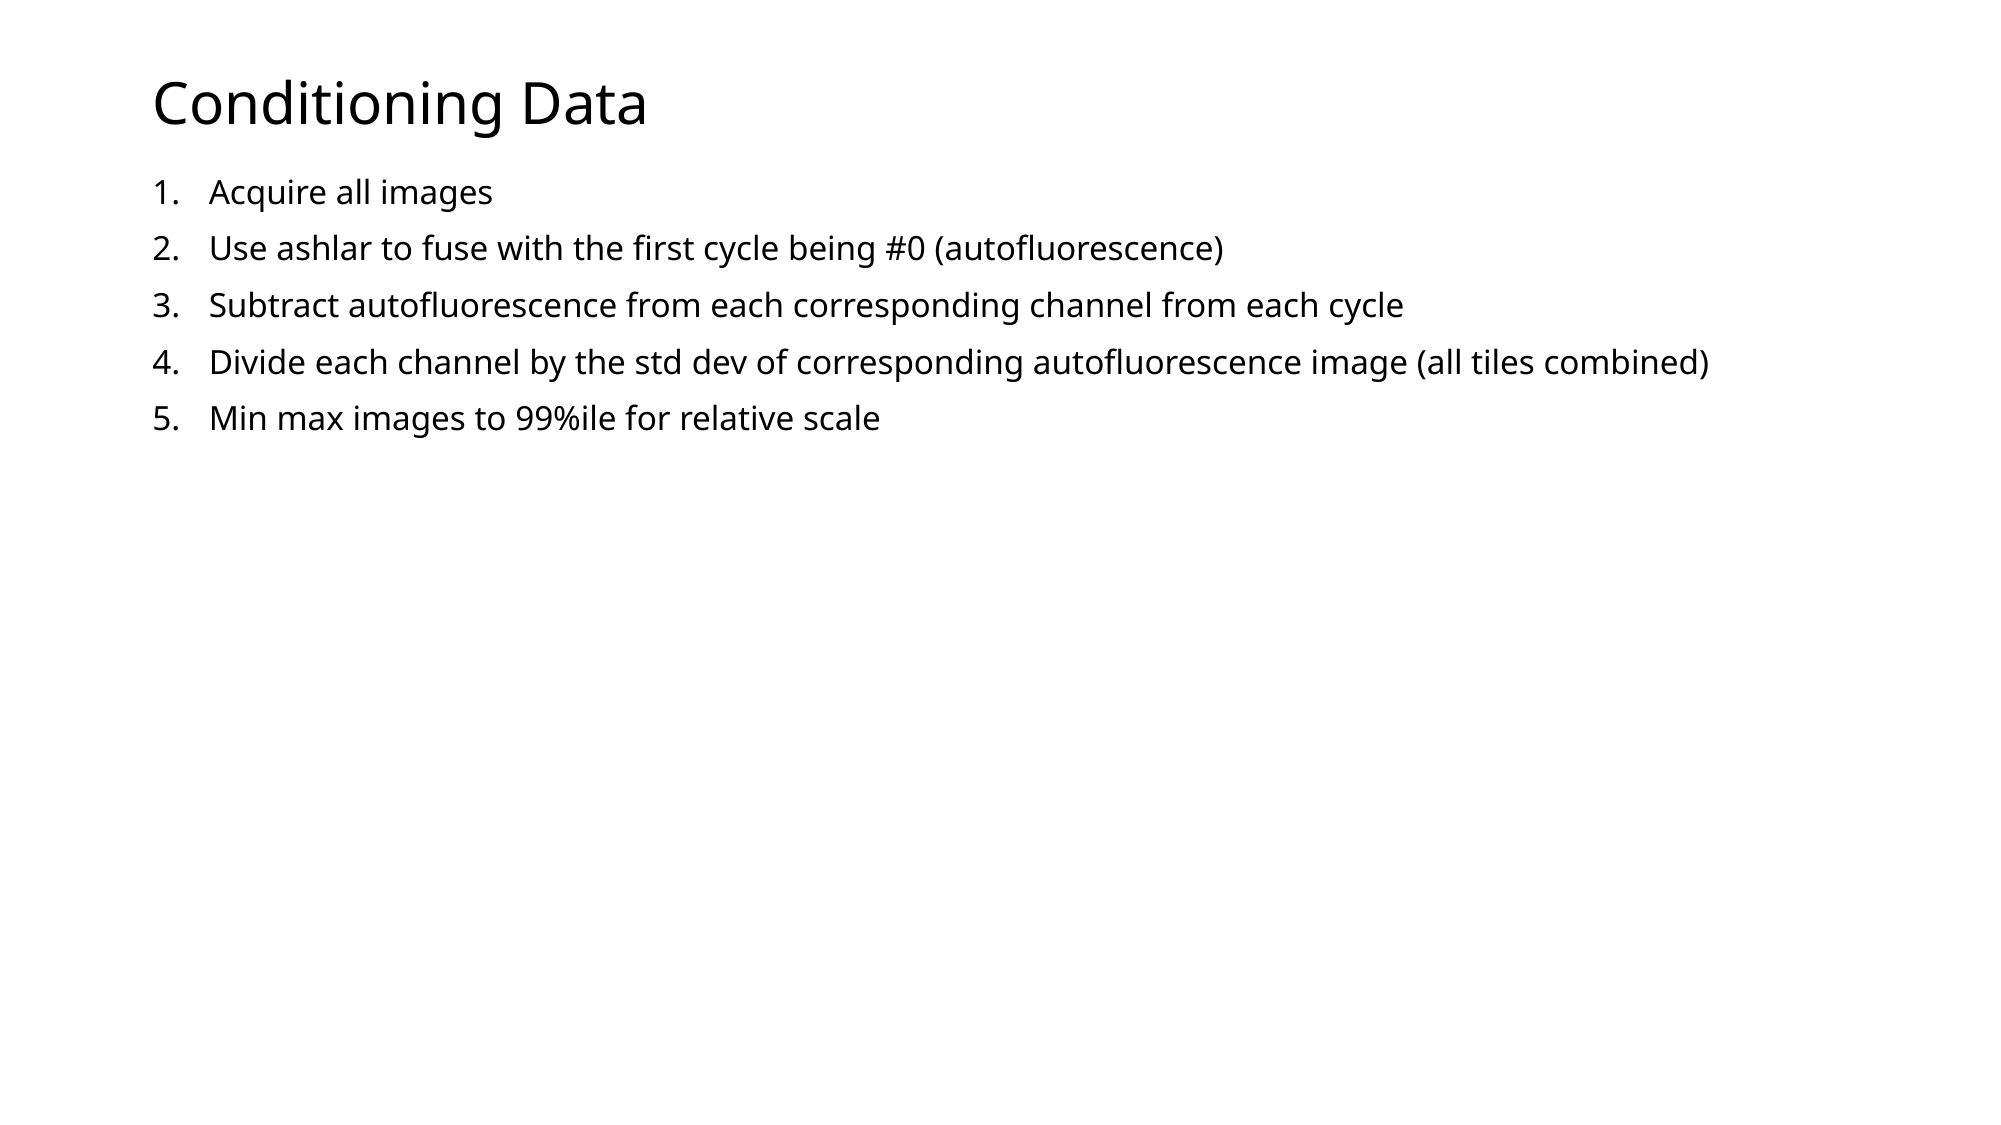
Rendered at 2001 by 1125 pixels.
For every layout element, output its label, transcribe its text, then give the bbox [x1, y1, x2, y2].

title Conditioning Data [137, 59, 1863, 152]
list Acquire all images Use ashlar to fuse with the first cycle being #0 (autofluorescence) Subtract autofluorescence from each corresponding channel from each cycle Divide each channel by the std dev of corresponding autofluorescence image (all tiles combined) Min max images to 99%ile for relative scale [137, 168, 1863, 1014]
